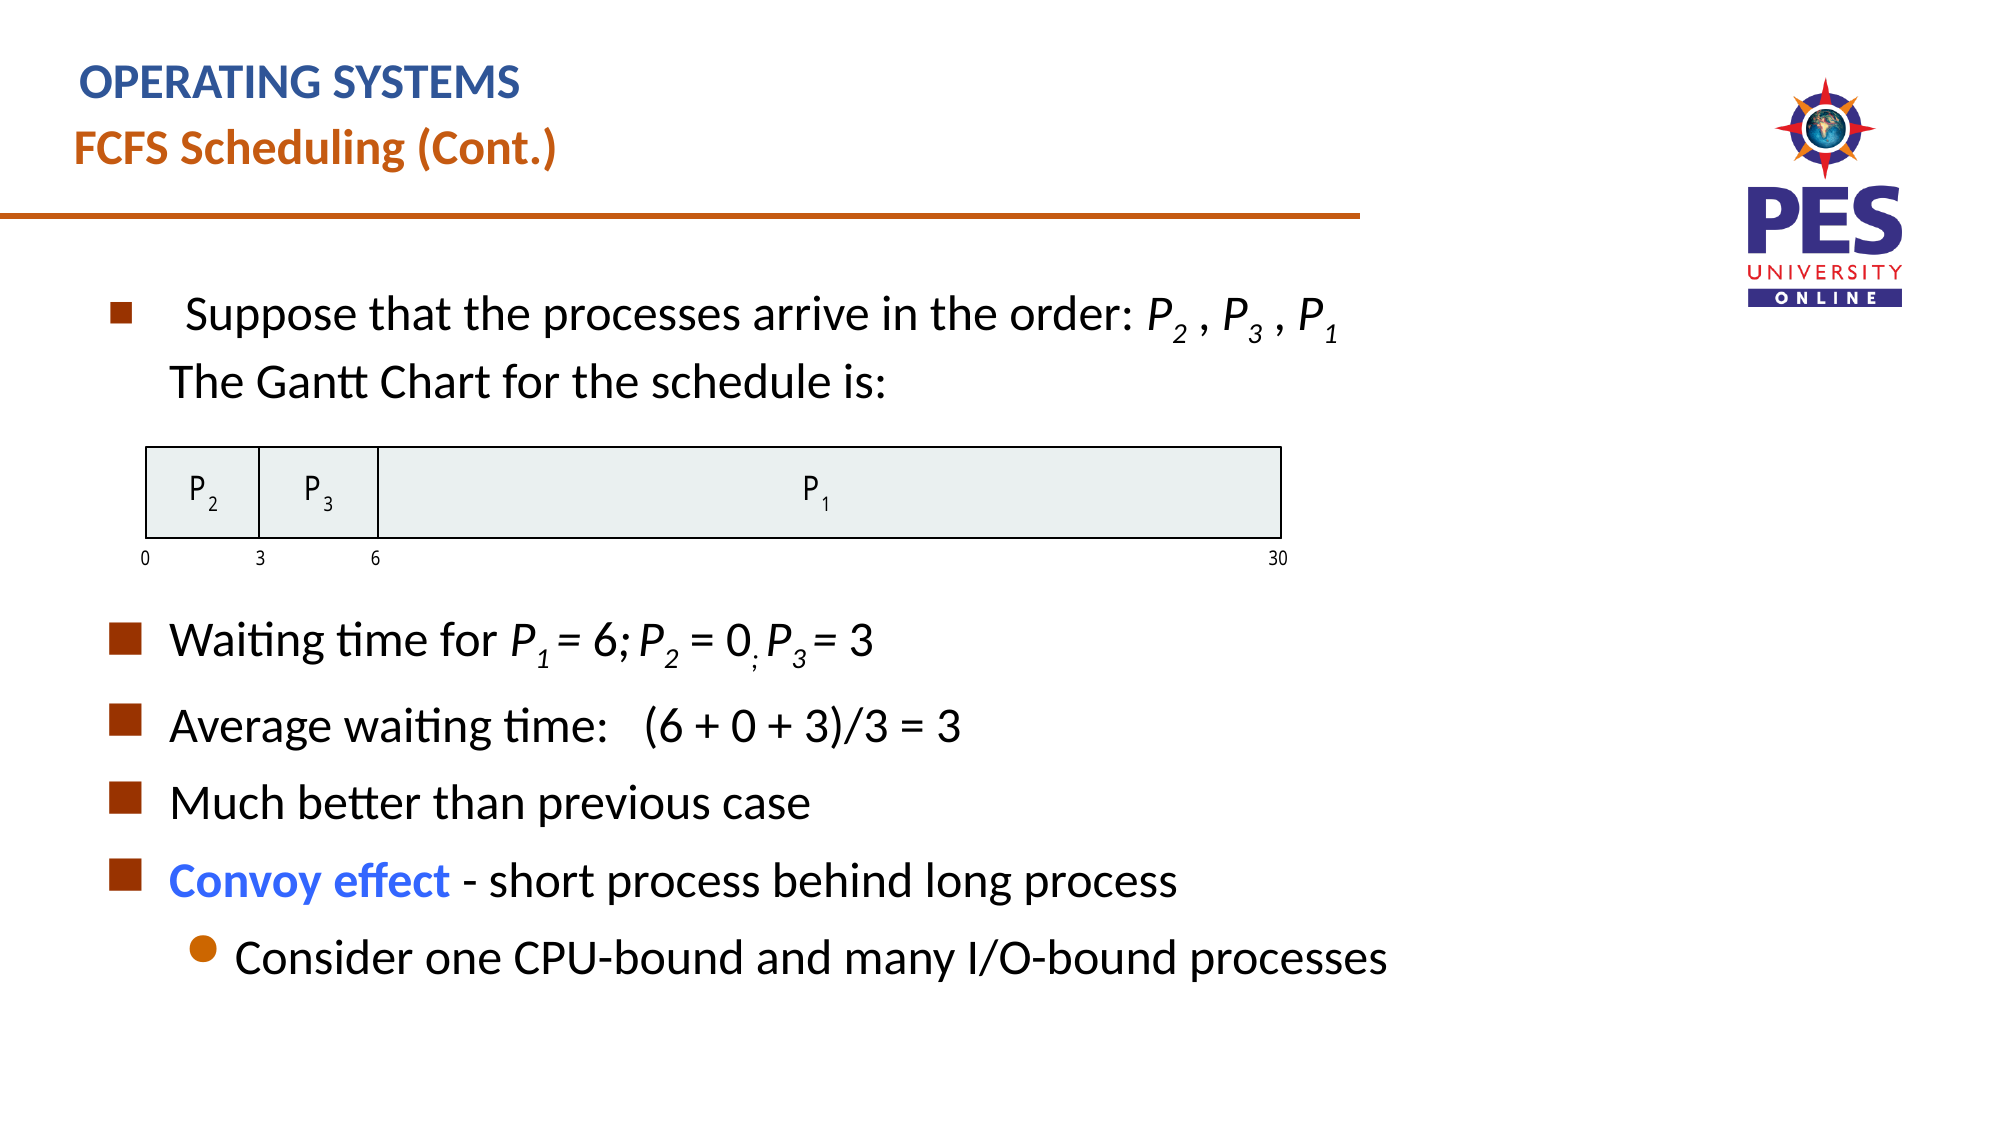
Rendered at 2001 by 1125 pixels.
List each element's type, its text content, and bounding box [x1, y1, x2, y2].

picture [1748, 76, 1902, 307]
picture [131, 439, 1300, 572]
text_box OPERATING SYSTEMS [64, 41, 1295, 117]
text_box Suppose that the processes arrive in the order: P2 , P3 , P1 The Gantt Chart for the schedule is: Waiting time for P1 = 6; P2 = 0; P3 = 3 Average waiting time: (6 + 0 + 3)/3 = 3 Much better than previous case Convoy effect - short process behind long process Consider one CPU-bound and many I/O-bound processes [98, 273, 1433, 992]
text_box FCFS Scheduling (Cont.) [59, 107, 1372, 182]
